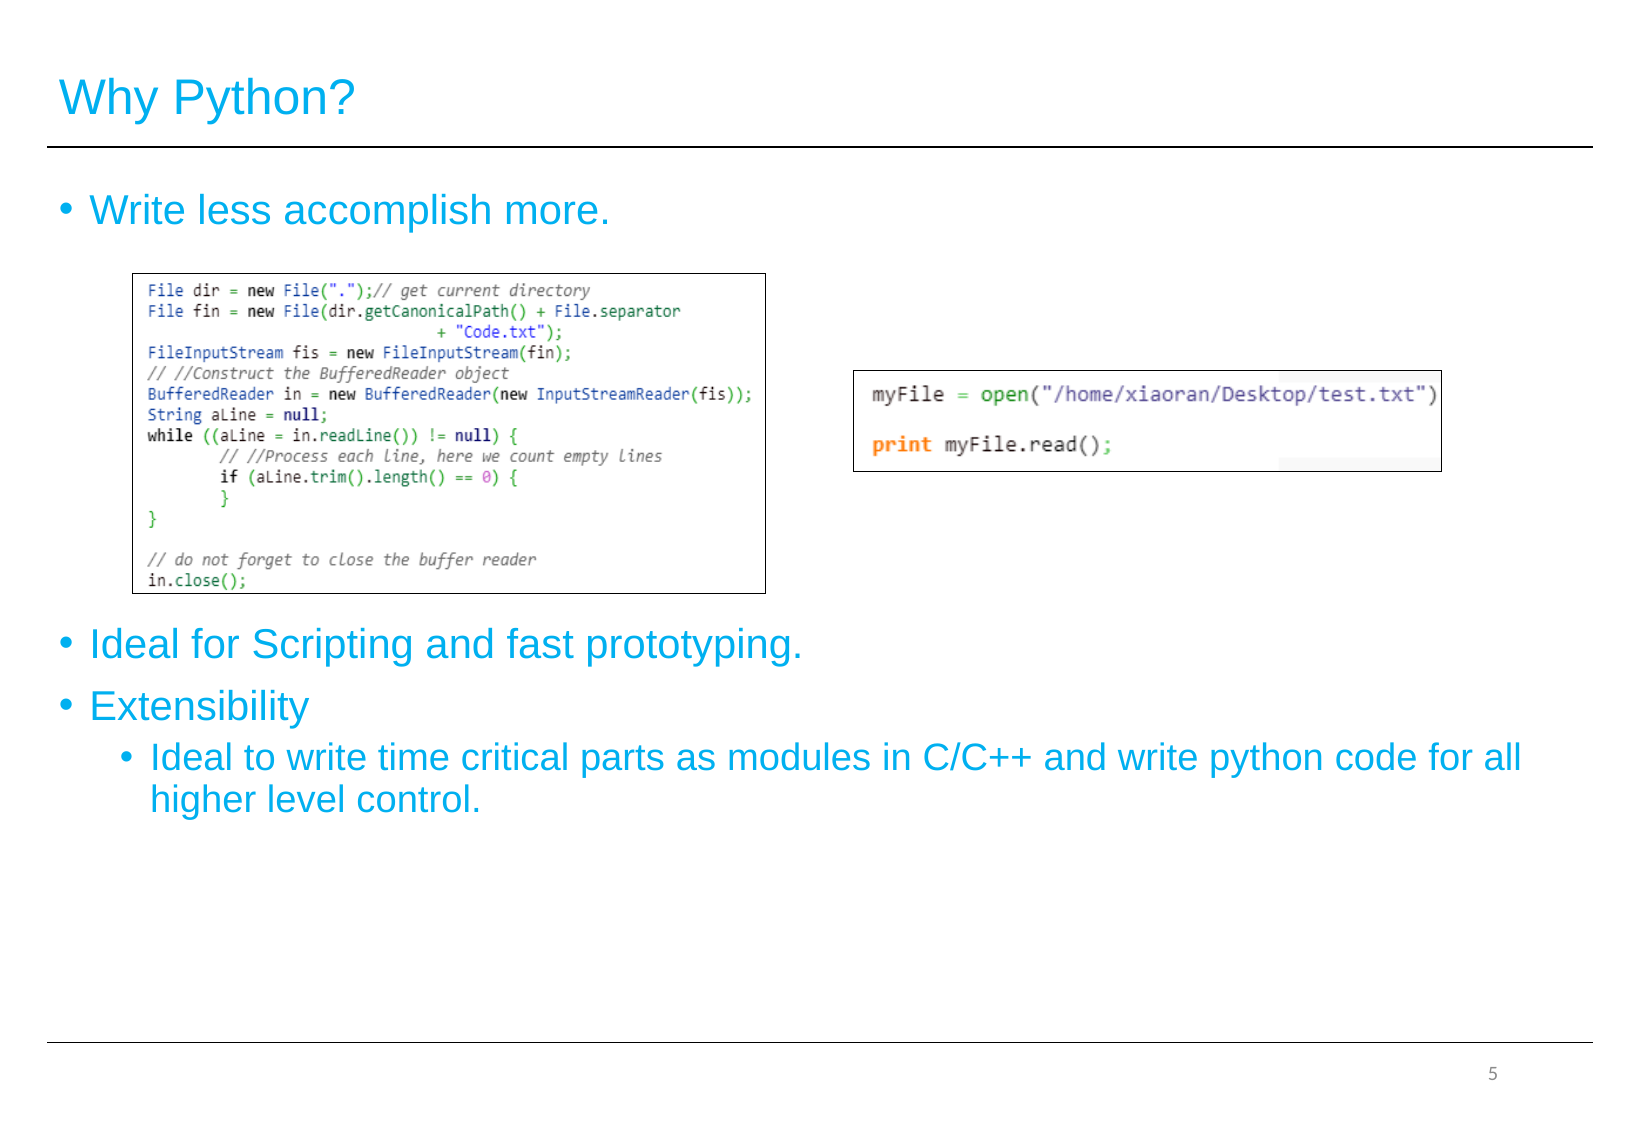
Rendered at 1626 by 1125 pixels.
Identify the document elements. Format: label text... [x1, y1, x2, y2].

picture [132, 273, 766, 594]
picture [853, 370, 1442, 472]
list Write less accomplish more. Ideal for Scripting and fast prototyping. Extensibility Ideal to write time critical parts as modules in C/C++ and write python code for all higher level control. [43, 180, 1593, 1016]
slide_number 5 [1147, 1042, 1514, 1103]
title Why Python? [43, 54, 1446, 142]
